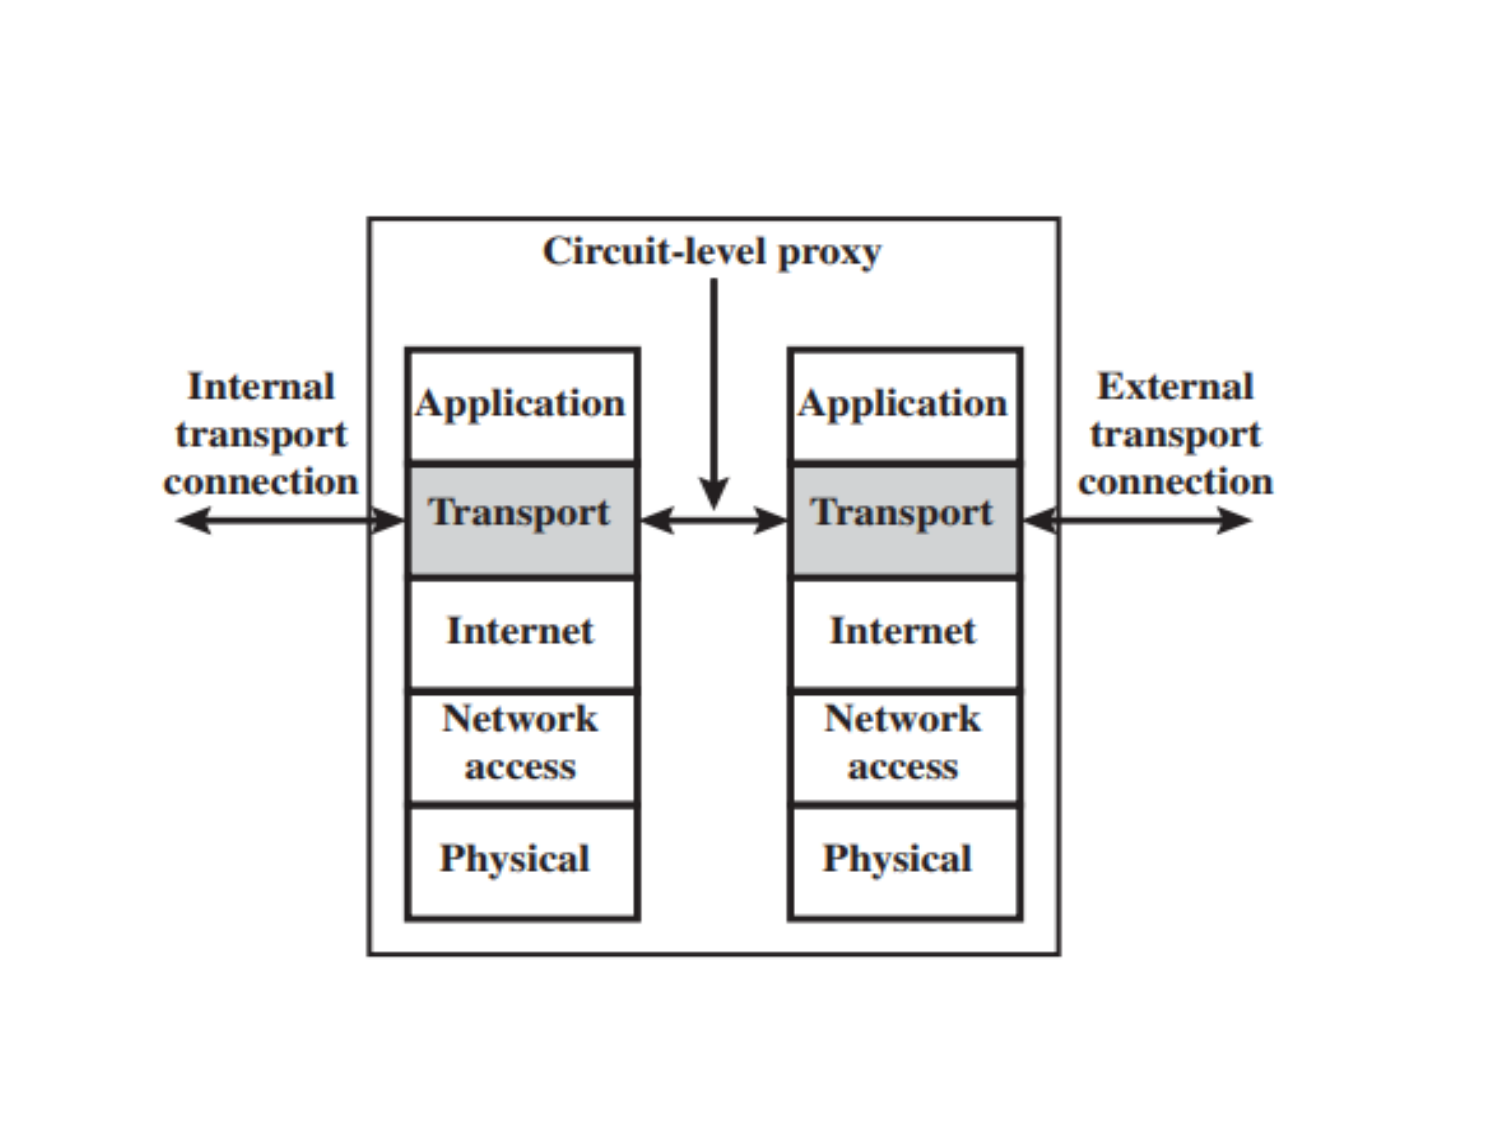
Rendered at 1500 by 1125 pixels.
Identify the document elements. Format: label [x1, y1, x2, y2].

list [135, 160, 1377, 1012]
